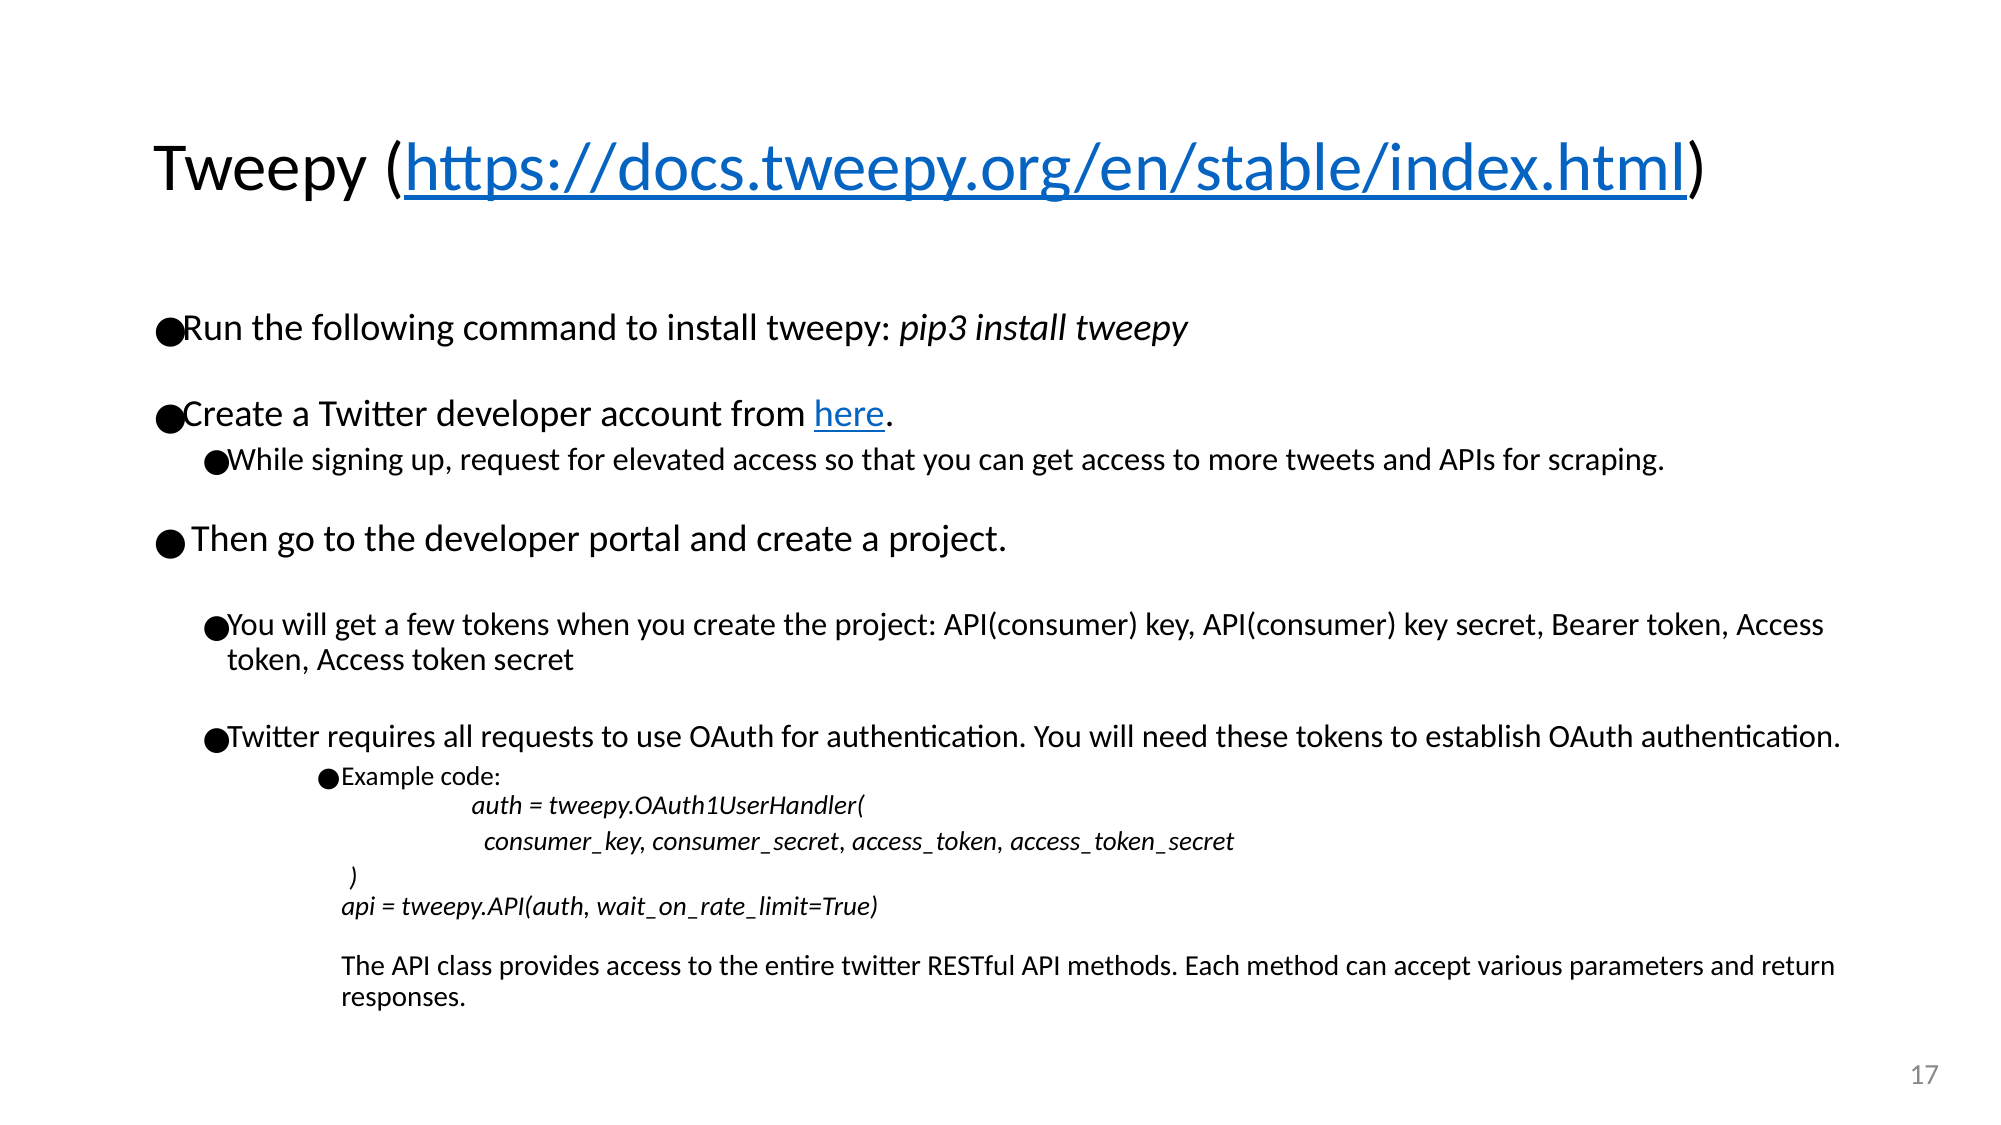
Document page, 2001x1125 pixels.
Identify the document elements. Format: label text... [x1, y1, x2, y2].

list Run the following command to install tweepy: pip3 install tweepy Create a Twitter developer account from here. While signing up, request for elevated access so that you can get access to more tweets and APIs for scraping. Then go to the developer portal and create a project. You will get a few tokens when you create the project: API(consumer) key, API(consumer) key secret, Bearer token, Access token, Access token secret Twitter requires all requests to use OAuth for authentication. You will need these tokens to establish OAuth authentication. Example code: auth = tweepy.OAuth1UserHandler( consumer_key, consumer_secret, access_token, access_token_secret ) api = tweepy.API(auth, wait_on_rate_limit=True) The API class provides access to the entire twitter RESTful API methods. Each method can accept various parameters and return responses. [138, 299, 1864, 1086]
slide_number ‹#› [1504, 1042, 1955, 1103]
title Tweepy (https://docs.tweepy.org/en/stable/index.html) [138, 60, 1864, 278]
